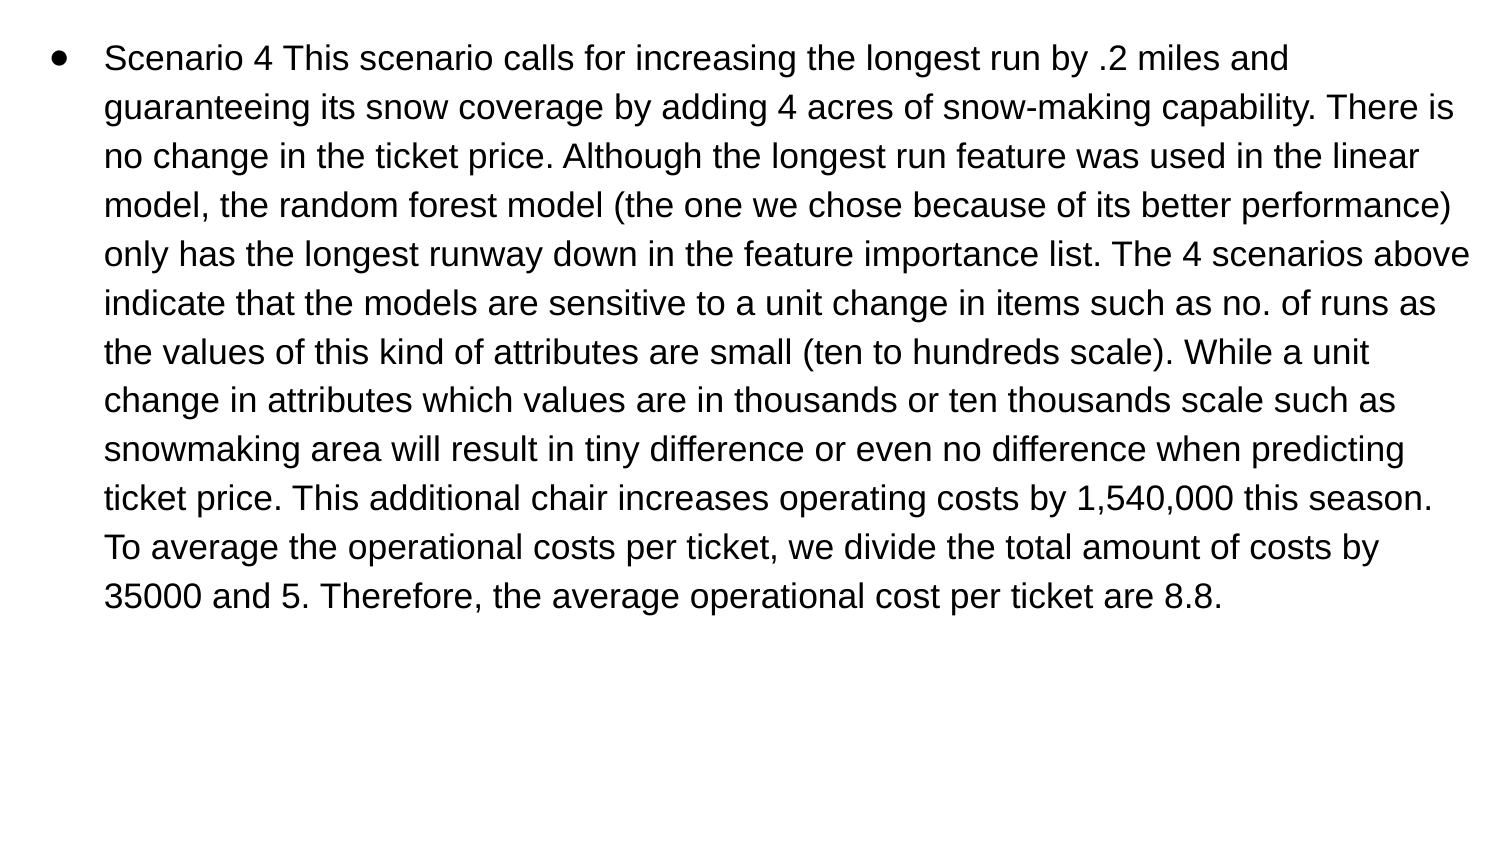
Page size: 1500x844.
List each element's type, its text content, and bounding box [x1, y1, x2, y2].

title Scenario 4 This scenario calls for increasing the longest run by .2 miles and guaranteeing its snow coverage by adding 4 acres of snow-making capability. There is no change in the ticket price. Although the longest run feature was used in the linear model, the random forest model (the one we chose because of its better performance) only has the longest runway down in the feature importance list. The 4 scenarios above indicate that the models are sensitive to a unit change in items such as no. of runs as the values of this kind of attributes are small (ten to hundreds scale). While a unit change in attributes which values are in thousands or ten thousands scale such as snowmaking area will result in tiny difference or even no difference when predicting ticket price. This additional chair increases operating costs by 1,540,000 this season. To average the operational costs per ticket, we divide the total amount of costs by 35000 and 5. Therefore, the average operational cost per ticket are 8.8. [28, 28, 1472, 66]
